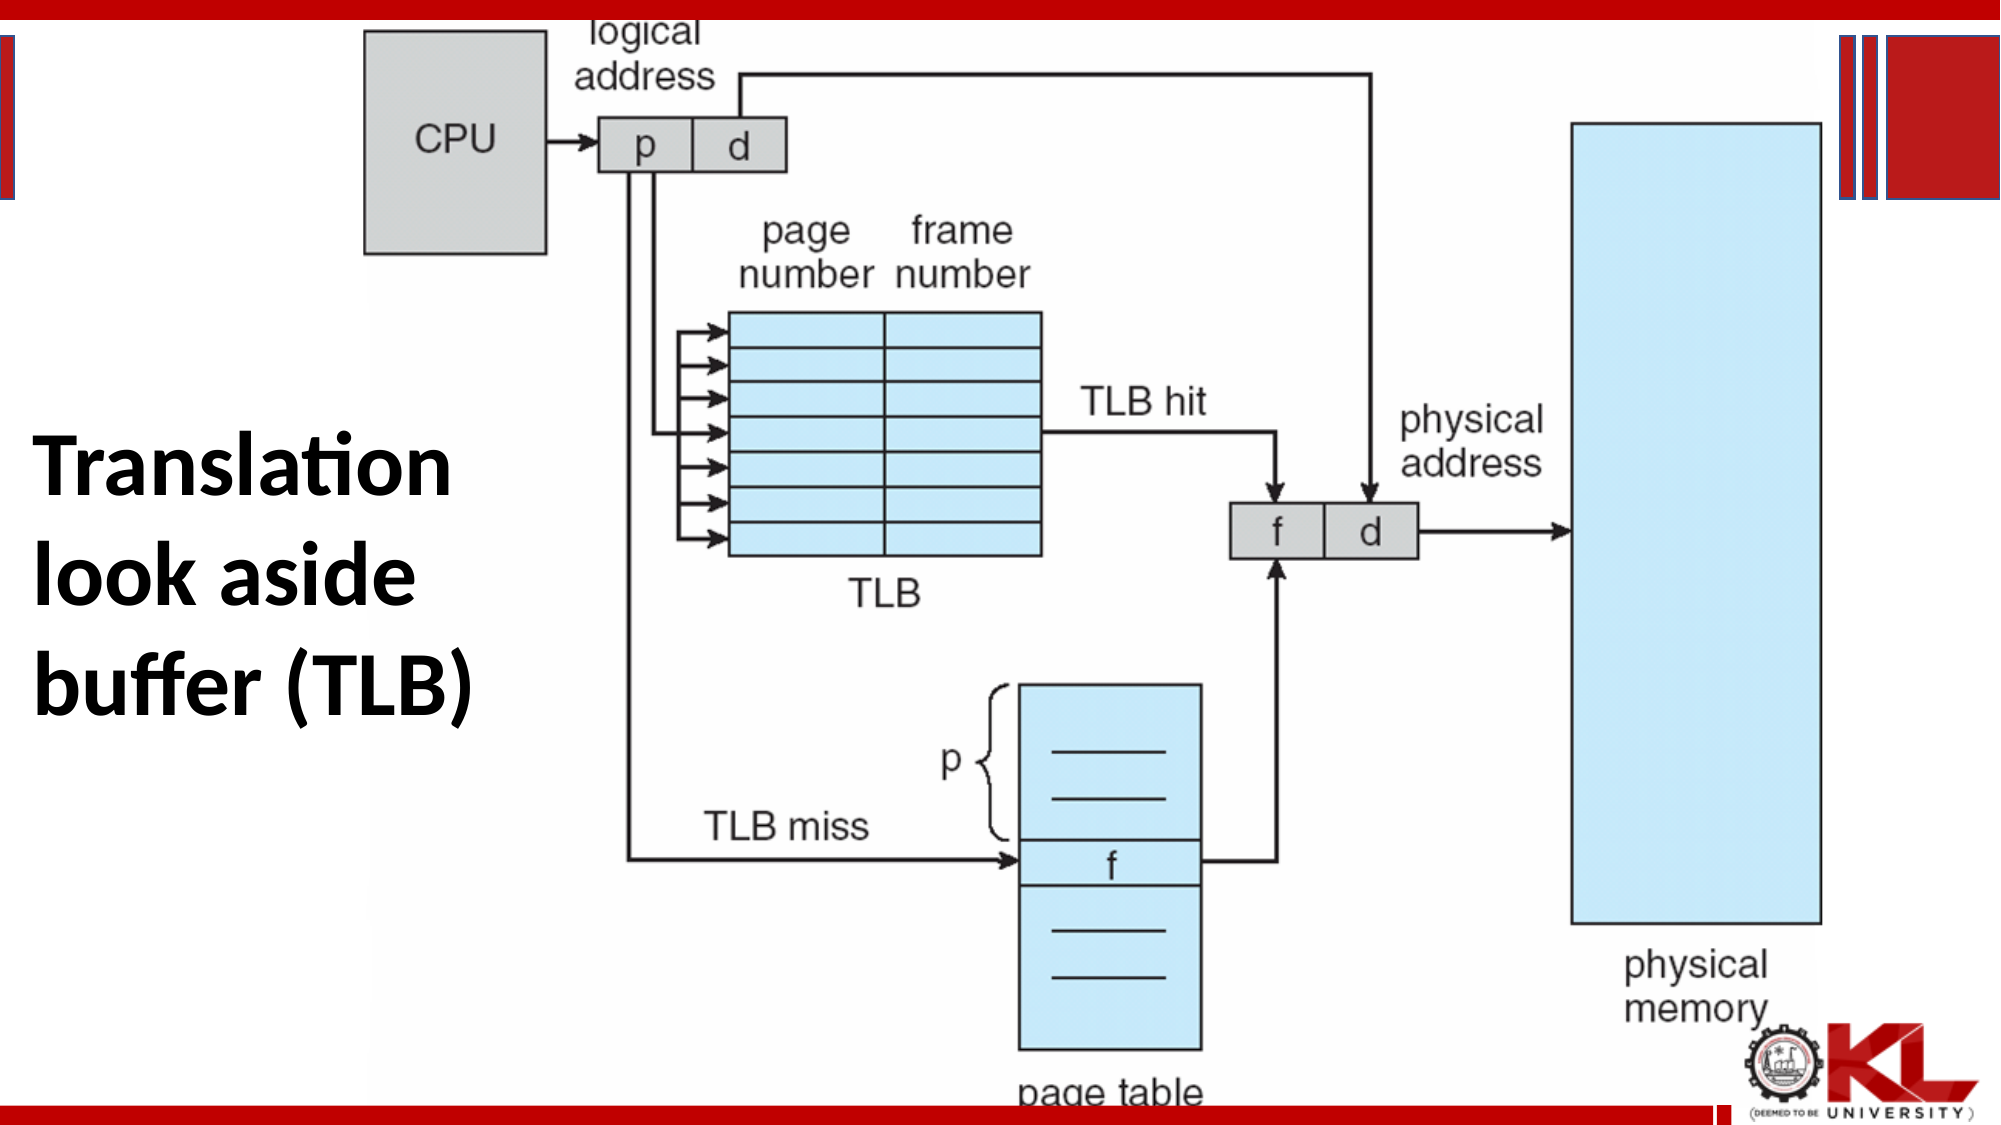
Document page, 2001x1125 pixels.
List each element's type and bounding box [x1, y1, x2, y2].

text_box [0, 0, 2000, 1125]
